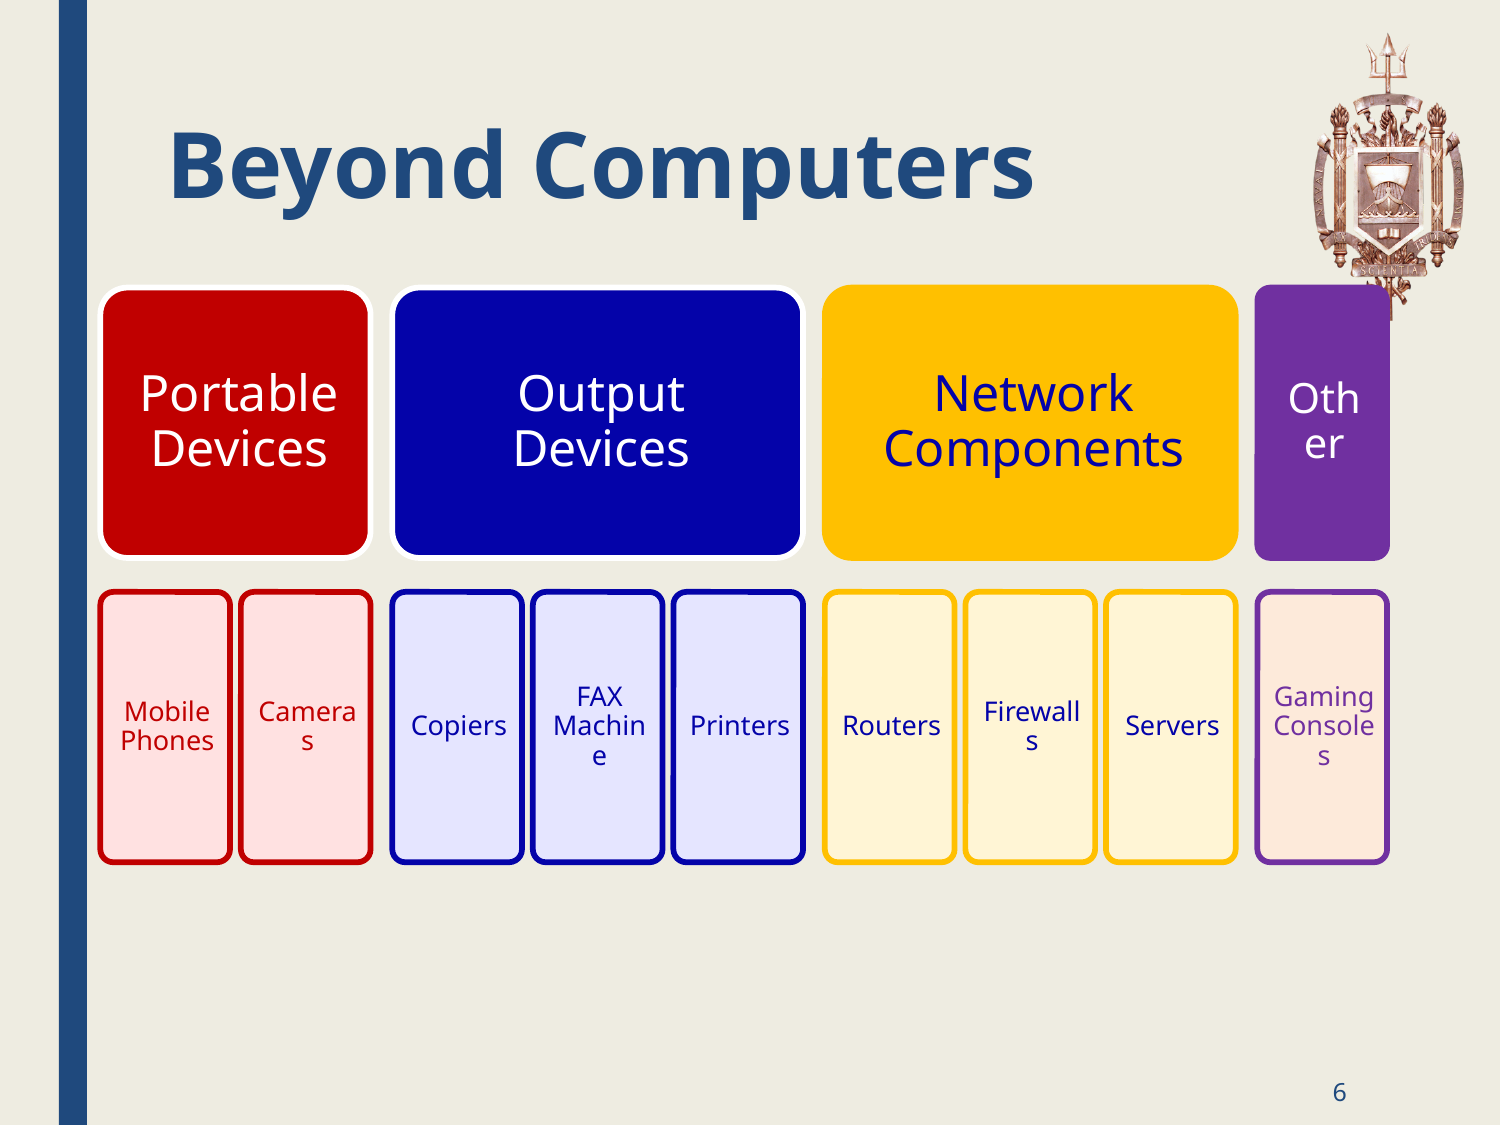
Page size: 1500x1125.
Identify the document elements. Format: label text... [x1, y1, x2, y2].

picture [1309, 29, 1467, 324]
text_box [99, 287, 1388, 863]
slide_number 6 [1165, 1058, 1362, 1125]
title Beyond Computers [151, 112, 1299, 256]
